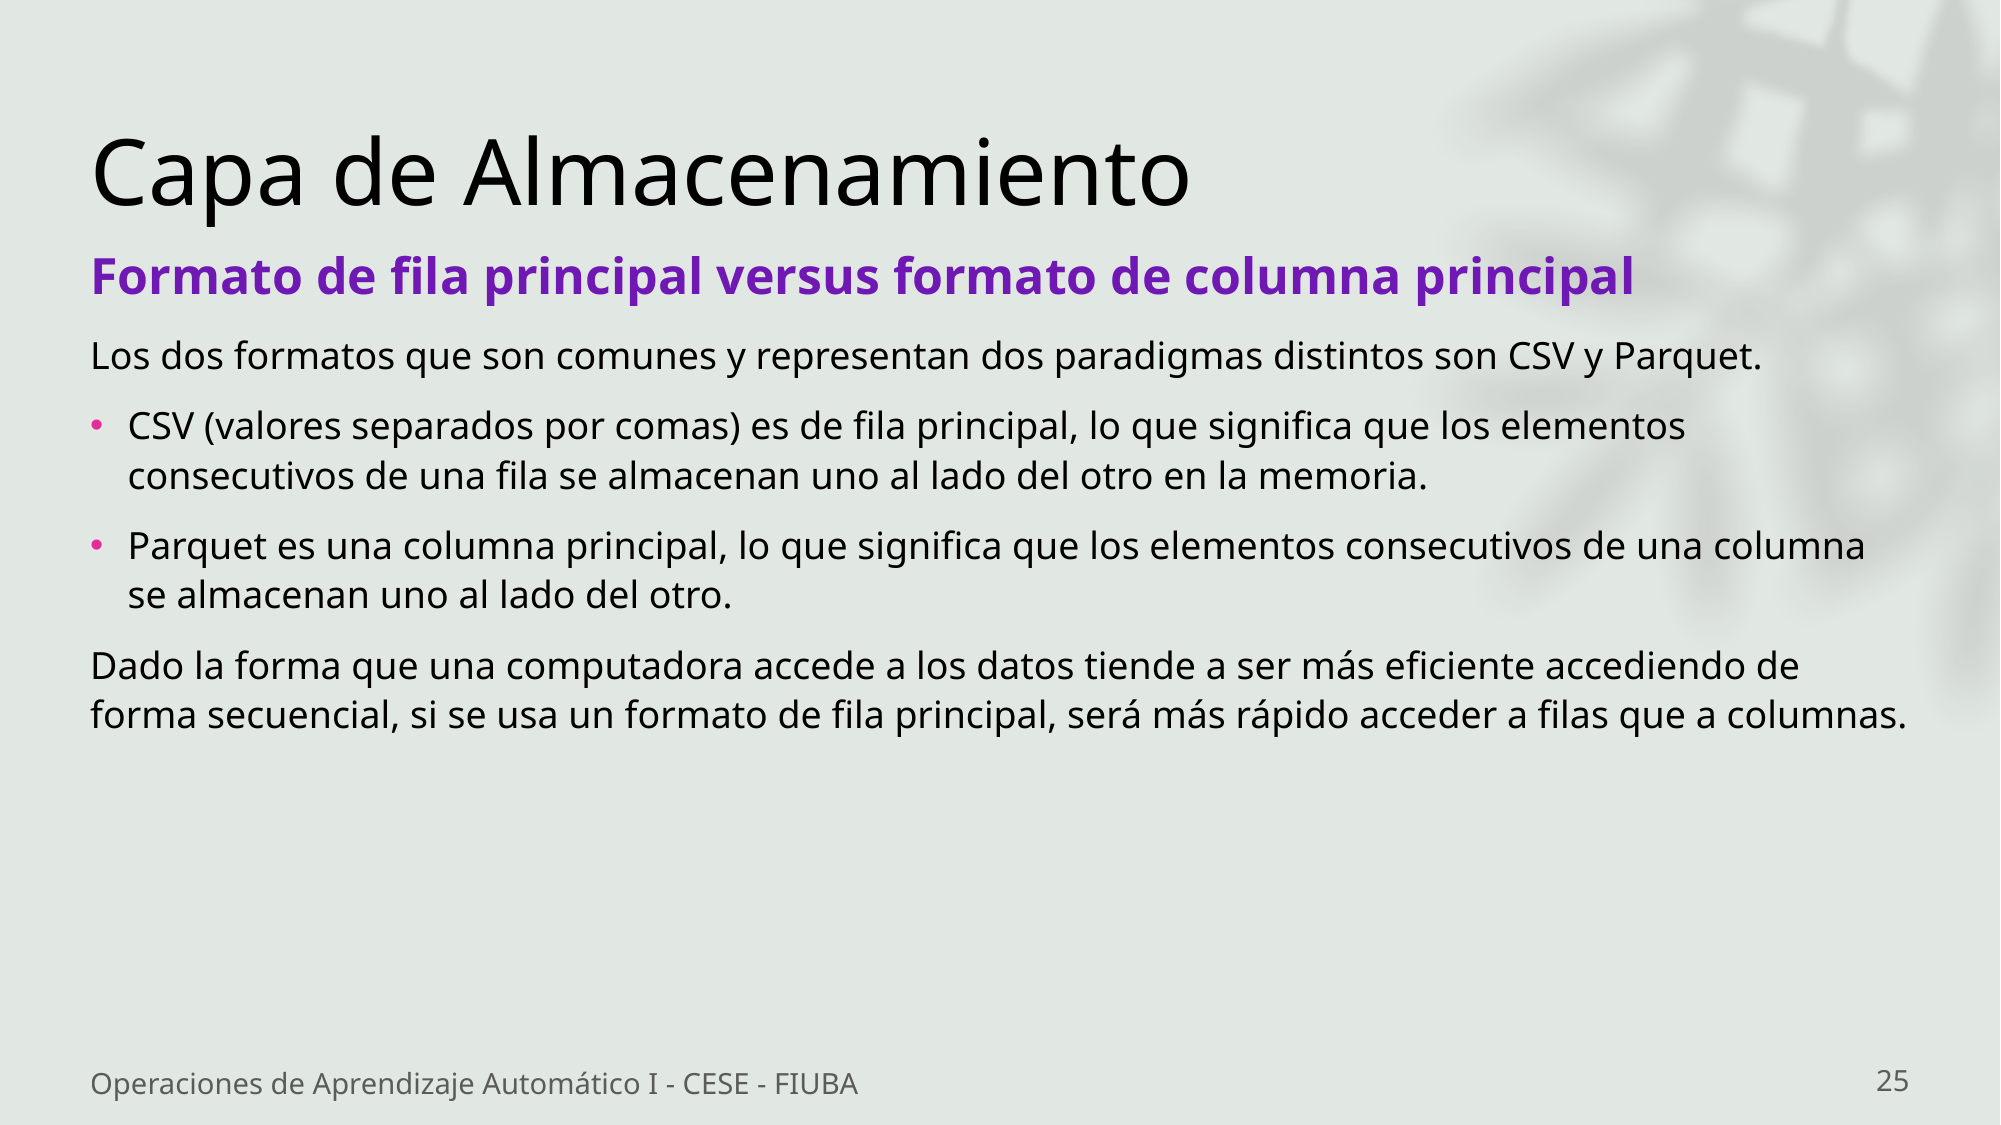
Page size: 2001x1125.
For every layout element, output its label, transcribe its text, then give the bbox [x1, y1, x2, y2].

title Capa de Almacenamiento [75, 60, 1863, 237]
slide_number 25 [1474, 1052, 1925, 1113]
text_box Formato de fila principal versus formato de columna principal [75, 237, 1925, 313]
footer Operaciones de Aprendizaje Automático I - CESE - FIUBA [75, 1052, 1162, 1113]
list Los dos formatos que son comunes y representan dos paradigmas distintos son CSV y Parquet. CSV (valores separados por comas) es de fila principal, lo que significa que los elementos consecutivos de una fila se almacenan uno al lado del otro en la memoria. Parquet es una columna principal, lo que significa que los elementos consecutivos de una columna se almacenan uno al lado del otro. Dado la forma que una computadora accede a los datos tiende a ser más eficiente accediendo de forma secuencial, si se usa un formato de fila principal, será más rápido acceder a filas que a columnas. [75, 319, 1925, 1009]
